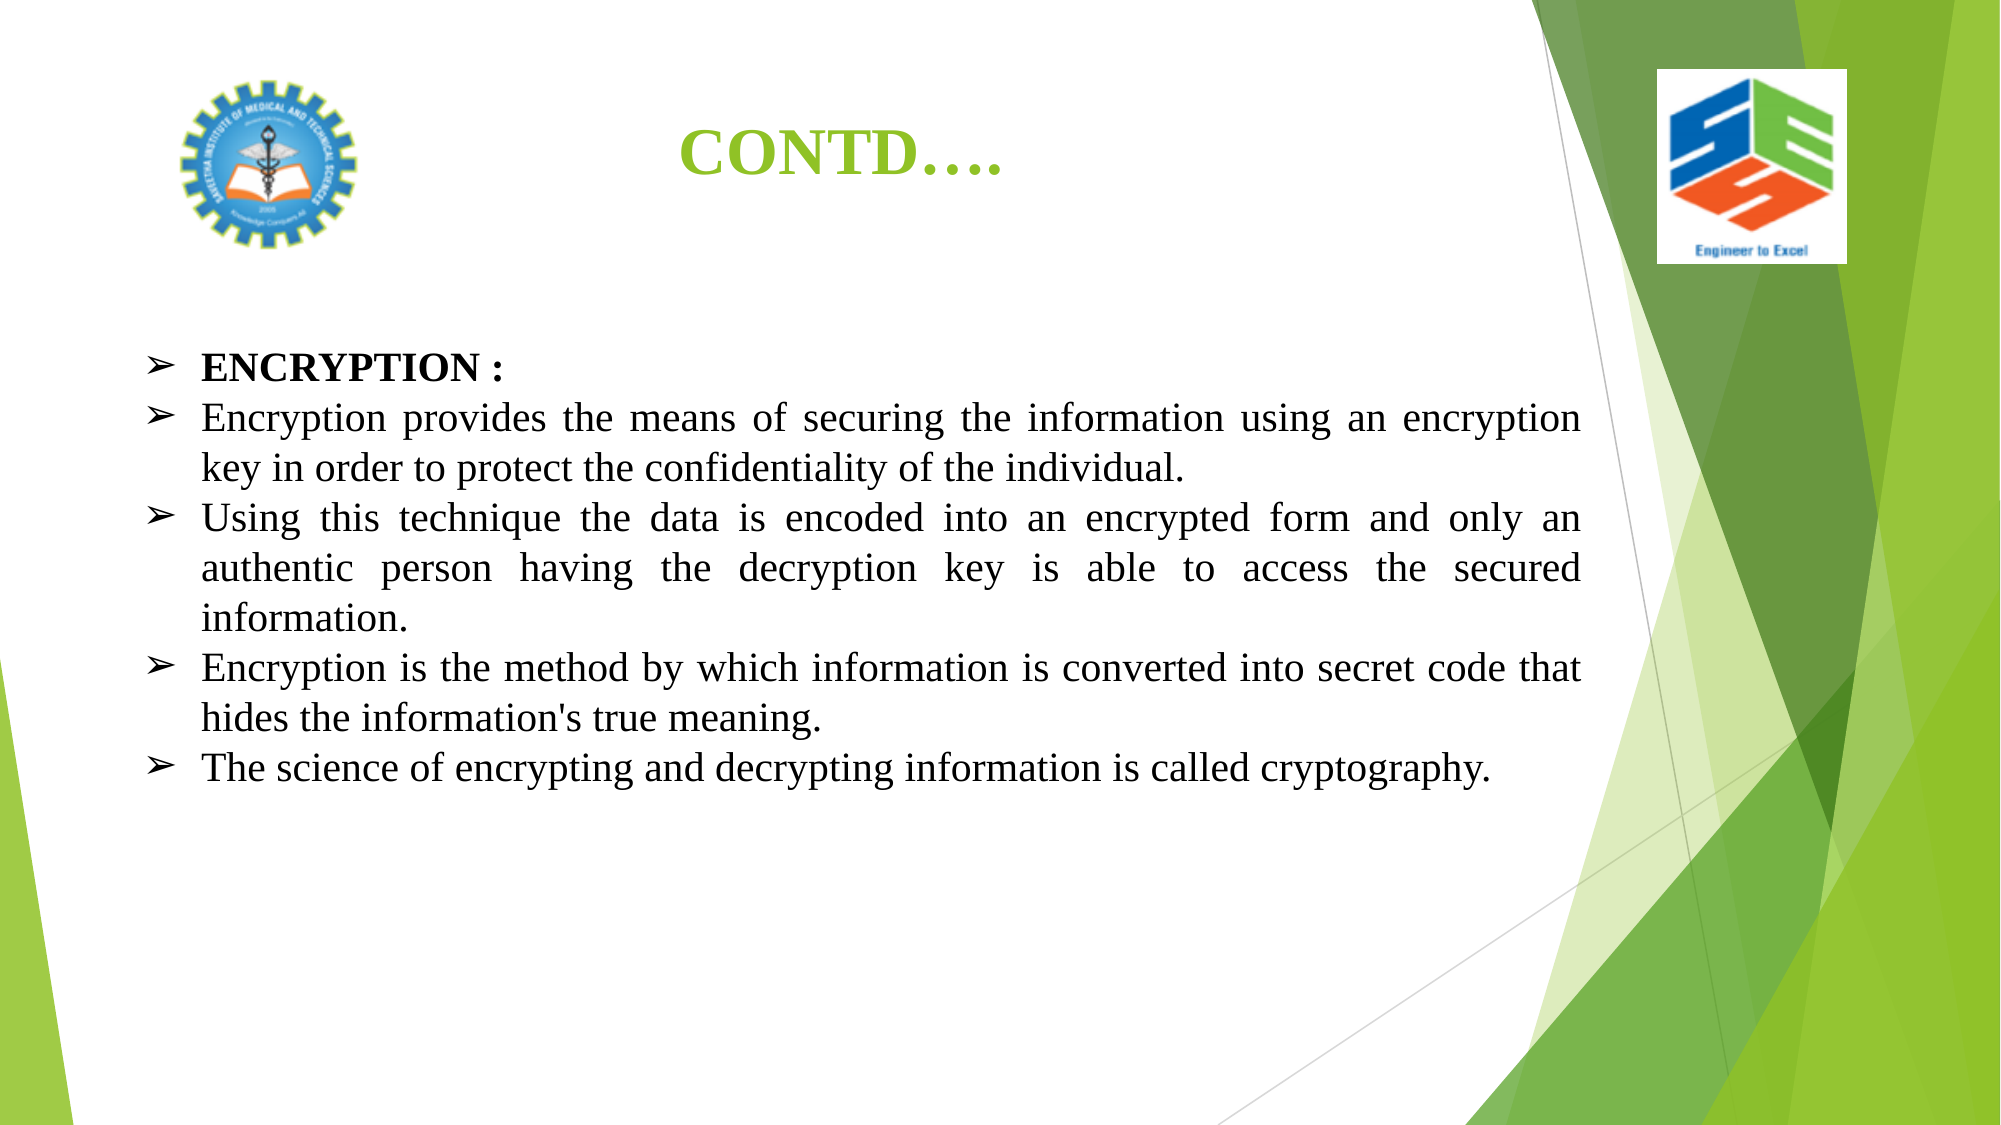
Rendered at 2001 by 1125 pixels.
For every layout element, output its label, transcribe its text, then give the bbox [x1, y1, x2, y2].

text_box ENCRYPTION : Encryption provides the means of securing the information using an encryption key in order to protect the confidentiality of the individual. Using this technique the data is encoded into an encrypted form and only an authentic person having the decryption key is able to access the secured information. Encryption is the method by which information is converted into secret code that hides the information's true meaning. The science of encrypting and decrypting information is called cryptography. [111, 324, 1598, 1006]
picture [176, 76, 374, 254]
title CONTD…. [111, 99, 1522, 317]
picture [1657, 69, 1847, 264]
